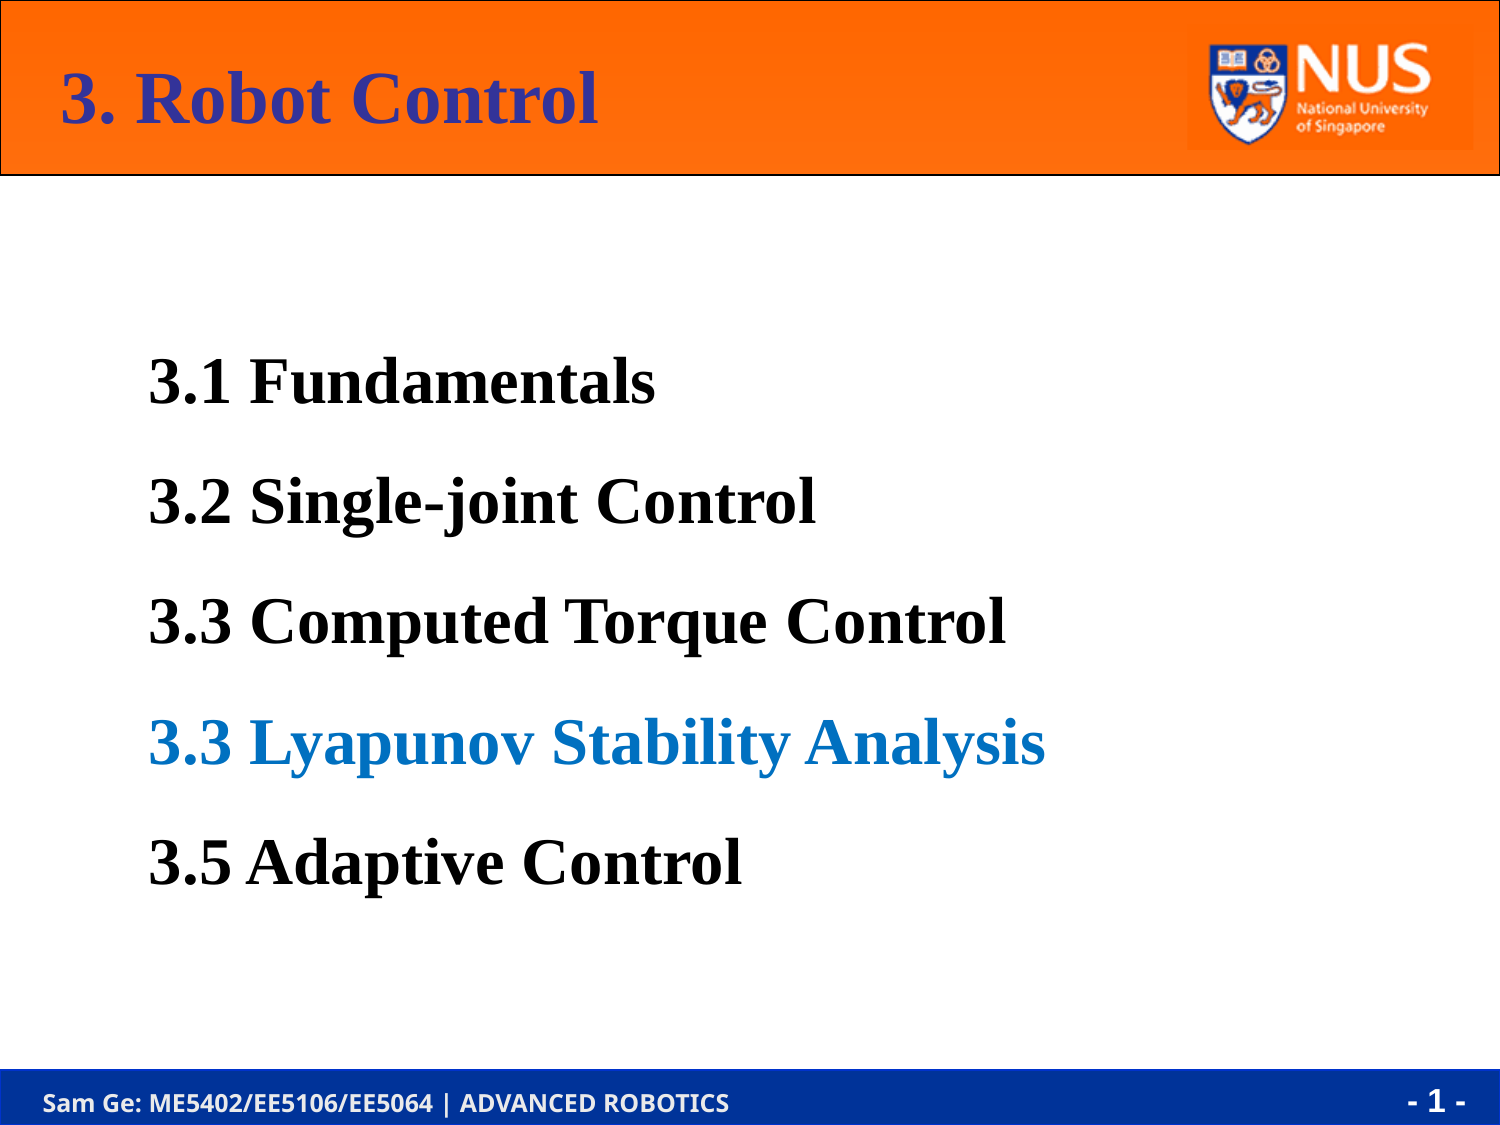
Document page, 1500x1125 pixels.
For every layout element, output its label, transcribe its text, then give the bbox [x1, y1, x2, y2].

picture [1187, 24, 1474, 150]
text_box 3. Robot Control [46, 41, 1141, 147]
text_box 3.1 Fundamentals 3.2 Single-joint Control 3.3 Computed Torque Control 3.3 Lyapunov Stability Analysis 3.5 Adaptive Control [133, 288, 1246, 809]
text_box - 0 - [1351, 1071, 1482, 1125]
